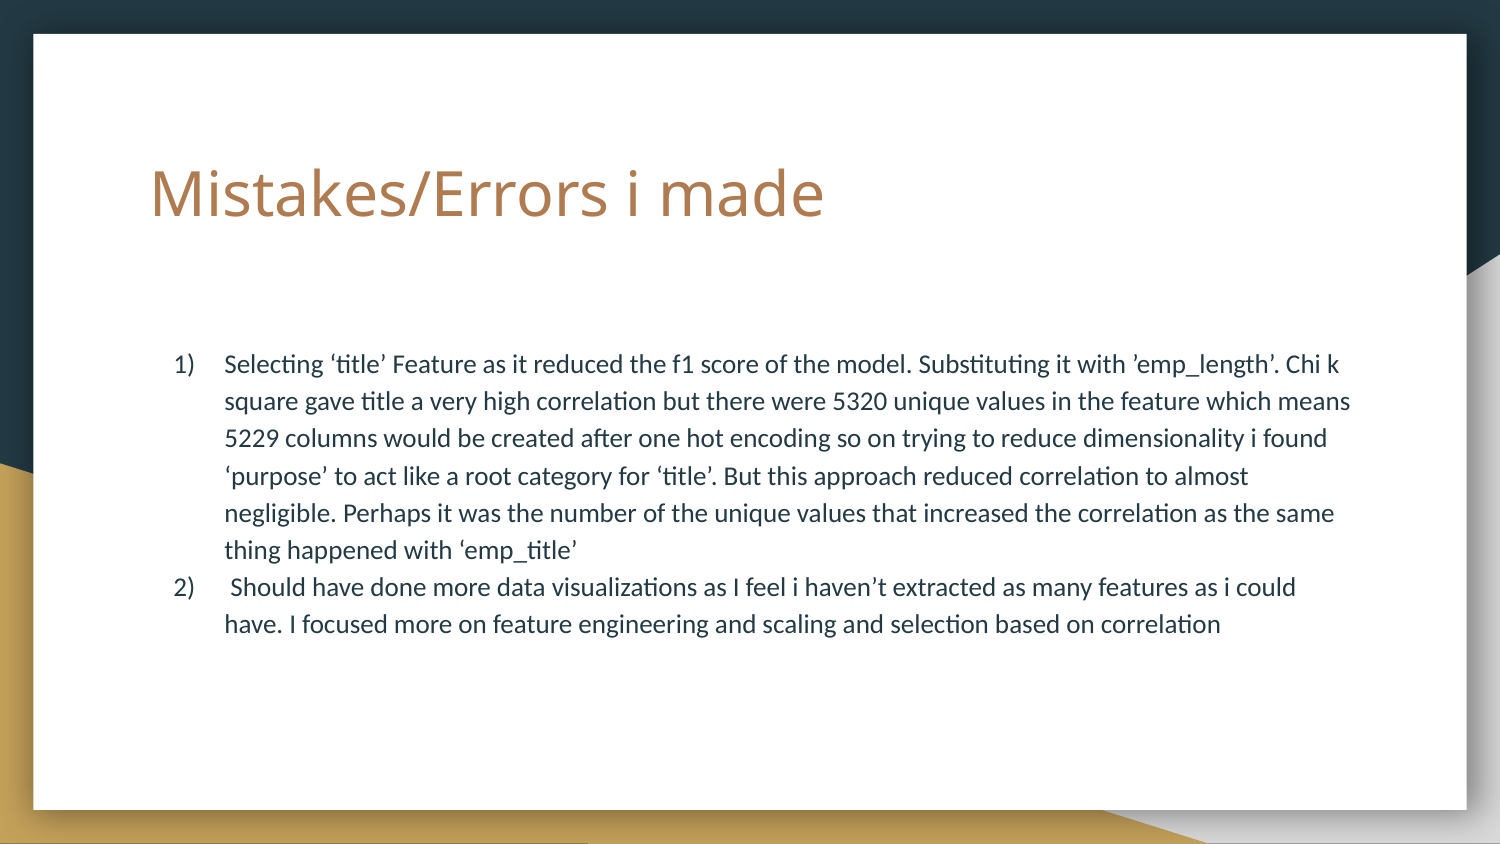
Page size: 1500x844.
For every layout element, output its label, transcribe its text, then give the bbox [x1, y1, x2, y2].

title Mistakes/Errors i made [134, 138, 1366, 296]
list Selecting ‘title’ Feature as it reduced the f1 score of the model. Substituting it with ’emp_length’. Chi k square gave title a very high correlation but there were 5320 unique values in the feature which means 5229 columns would be created after one hot encoding so on trying to reduce dimensionality i found ‘purpose’ to act like a root category for ‘title’. But this approach reduced correlation to almost negligible. Perhaps it was the number of the unique values that increased the correlation as the same thing happened with ‘emp_title’ Should have done more data visualizations as I feel i haven’t extracted as many features as i could have. I focused more on feature engineering and scaling and selection based on correlation [134, 326, 1366, 729]
